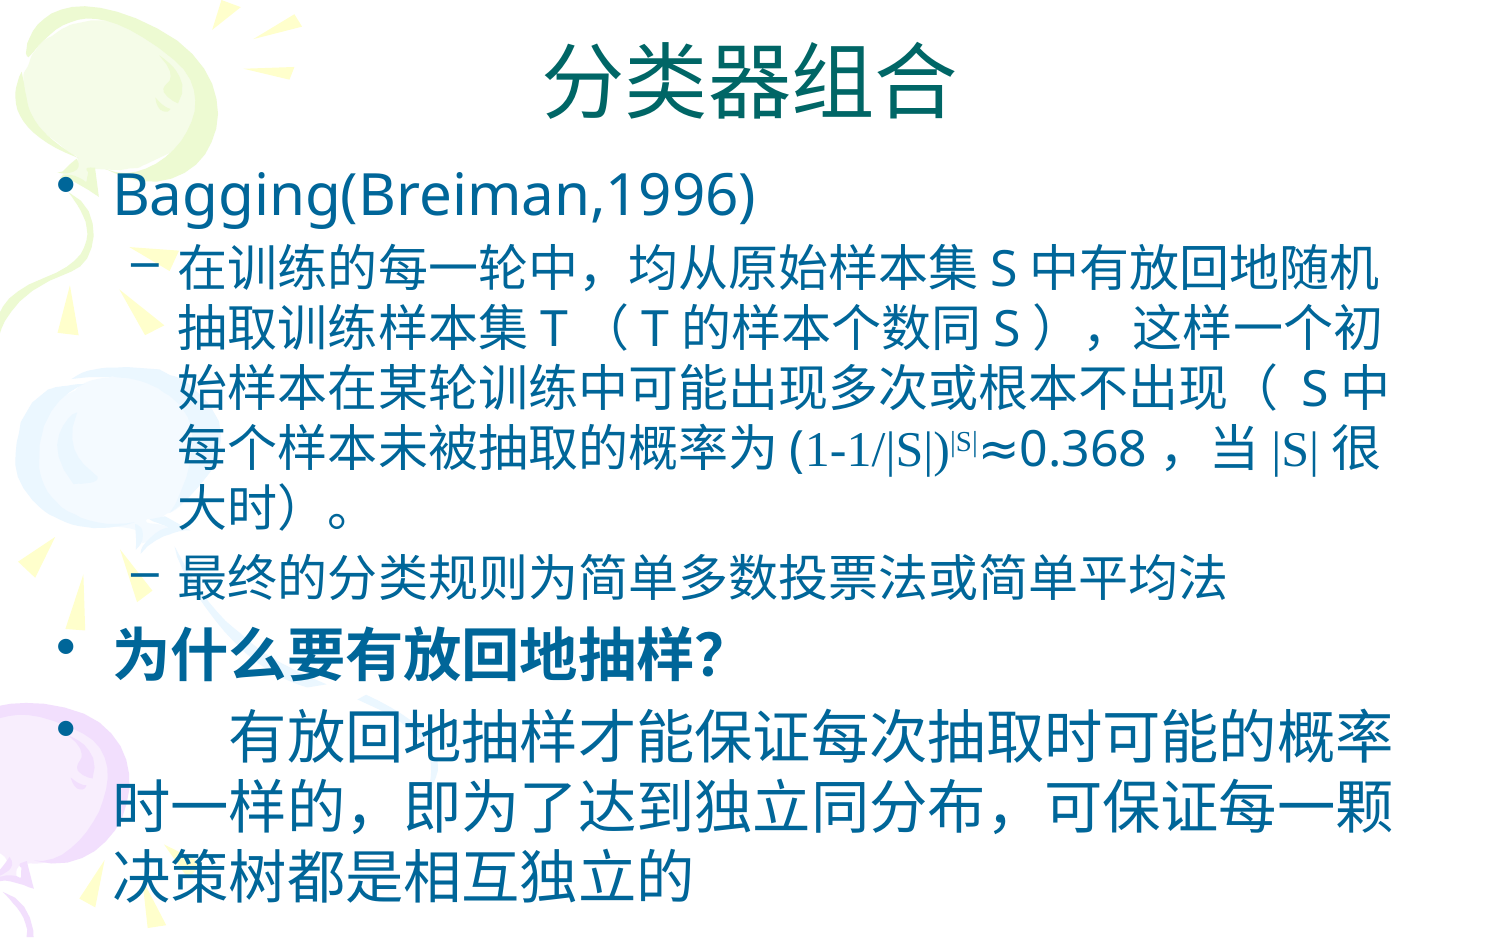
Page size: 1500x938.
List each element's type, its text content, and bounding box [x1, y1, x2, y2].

text_box 分类器组合 [74, 37, 1425, 135]
text_box Bagging(Breiman,1996) 在训练的每一轮中，均从原始样本集S中有放回地随机抽取训练样本集T（T的样本个数同S），这样一个初始样本在某轮训练中可能出现多次或根本不出现（ S中每个样本未被抽取的概率为(1-1/|S|)|S|≈0.368，当|S|很大时）。 最终的分类规则为简单多数投票法或简单平均法 为什么要有放回地抽样？ 有放回地抽样才能保证每次抽取时可能的概率时一样的，即为了达到独立同分布，可保证每一颗决策树都是相互独立的 [41, 163, 1439, 848]
